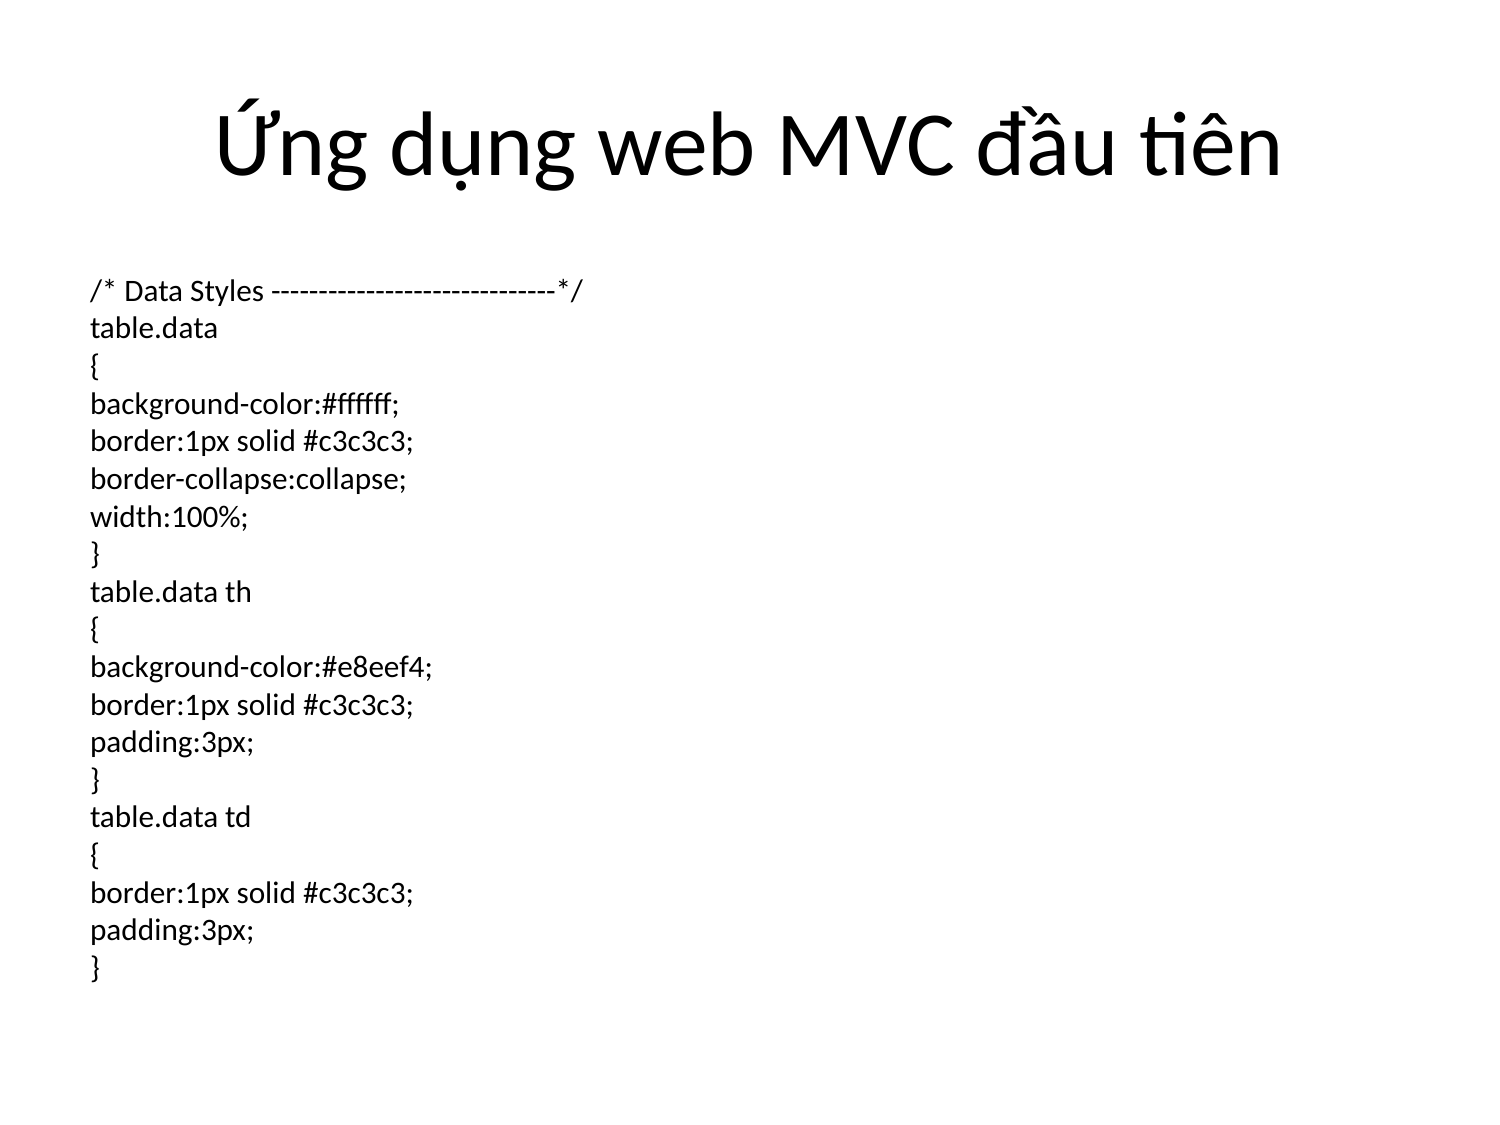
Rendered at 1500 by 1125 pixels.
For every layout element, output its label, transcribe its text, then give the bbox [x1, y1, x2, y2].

list /* Data Styles ------------------------------*/ table.data { background-color:#ffffff; border:1px solid #c3c3c3; border-collapse:collapse; width:100%; } table.data th { background-color:#e8eef4; border:1px solid #c3c3c3; padding:3px; } table.data td { border:1px solid #c3c3c3; padding:3px; } [75, 262, 1425, 1005]
title Ứng dụng web MVC đầu tiên [75, 45, 1425, 233]
